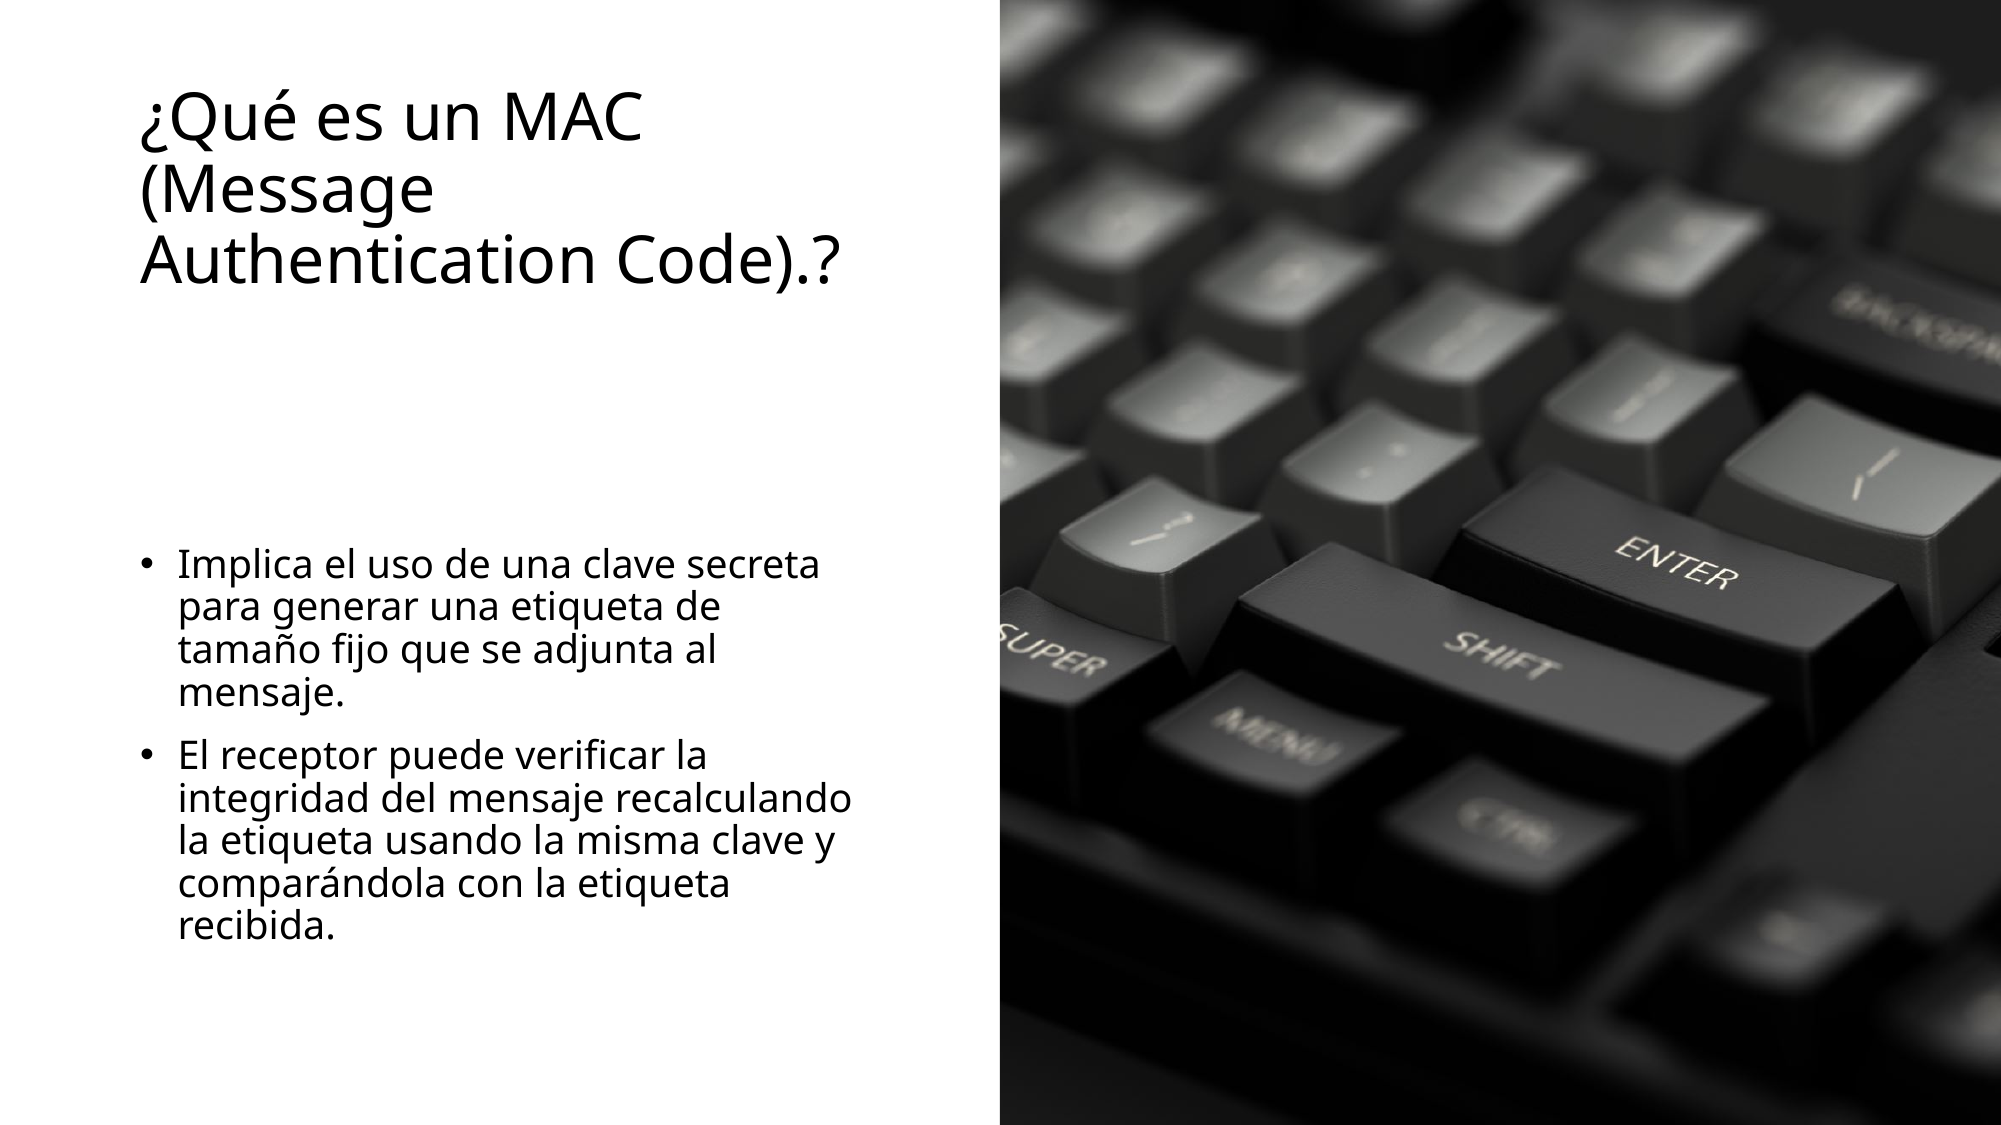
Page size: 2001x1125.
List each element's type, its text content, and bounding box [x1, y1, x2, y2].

picture [999, 0, 2001, 1125]
list Implica el uso de una clave secreta para generar una etiqueta de tamaño fijo que se adjunta al mensaje. El receptor puede verificar la integridad del mensaje recalculando la etiqueta usando la misma clave y comparándola con la etiqueta recibida. [124, 450, 888, 1043]
title ¿Qué es un MAC (Message Authentication Code).? [124, 57, 888, 324]
